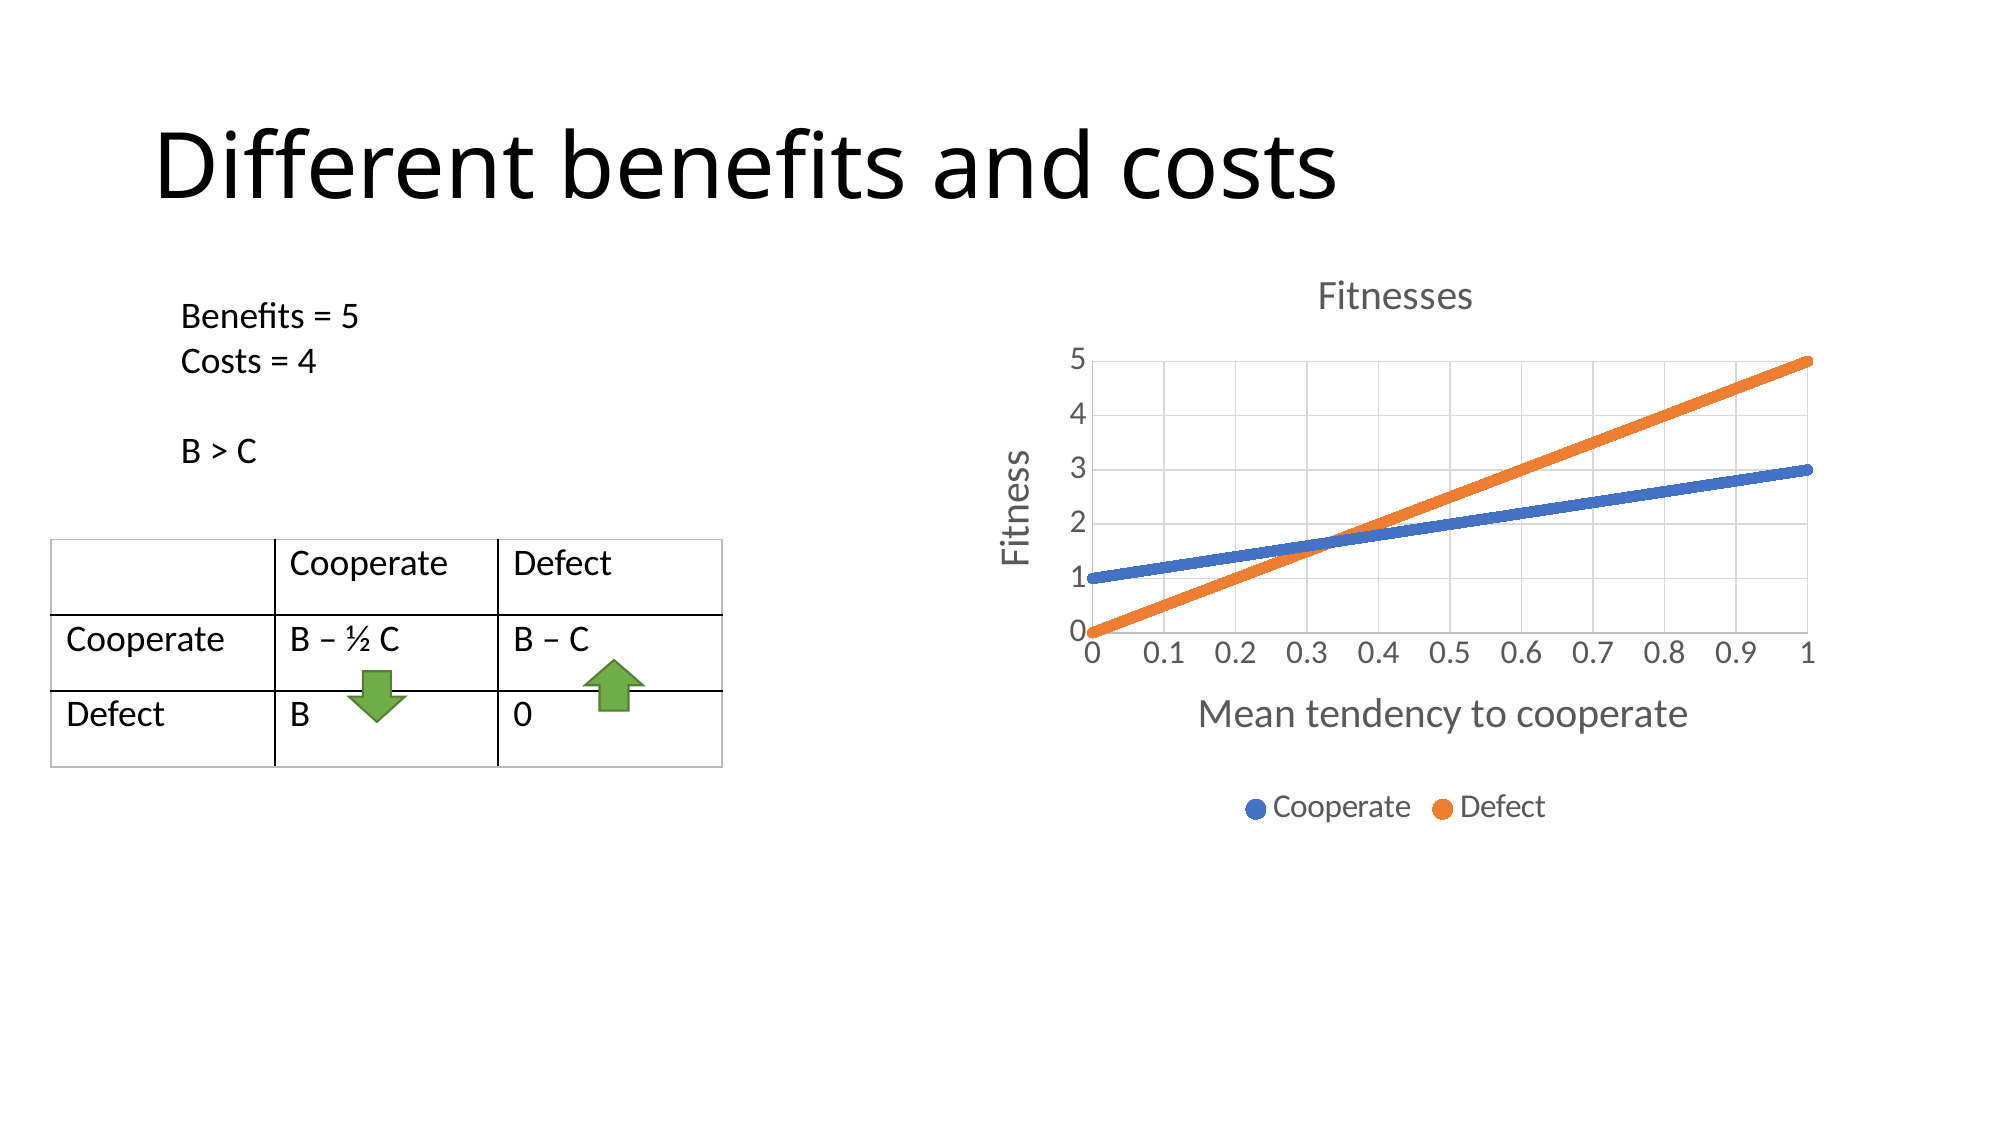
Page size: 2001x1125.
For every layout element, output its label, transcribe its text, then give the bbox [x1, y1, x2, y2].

table_cell B [276, 692, 497, 766]
chart [958, 246, 1834, 833]
text_box [582, 658, 646, 712]
table_header [52, 540, 274, 614]
table_cell 0 [499, 692, 721, 766]
table_header Cooperate [276, 540, 497, 614]
table_cell Cooperate [52, 616, 274, 690]
table_cell Defect [52, 692, 274, 766]
table_cell B – ½ C [276, 616, 497, 690]
title Different benefits and costs [137, 59, 1863, 278]
text_box [346, 670, 408, 724]
table_header Defect [499, 540, 721, 614]
text_box Benefits = 5 Costs = 4 B > C [166, 283, 572, 479]
table_cell B – C [499, 616, 721, 690]
